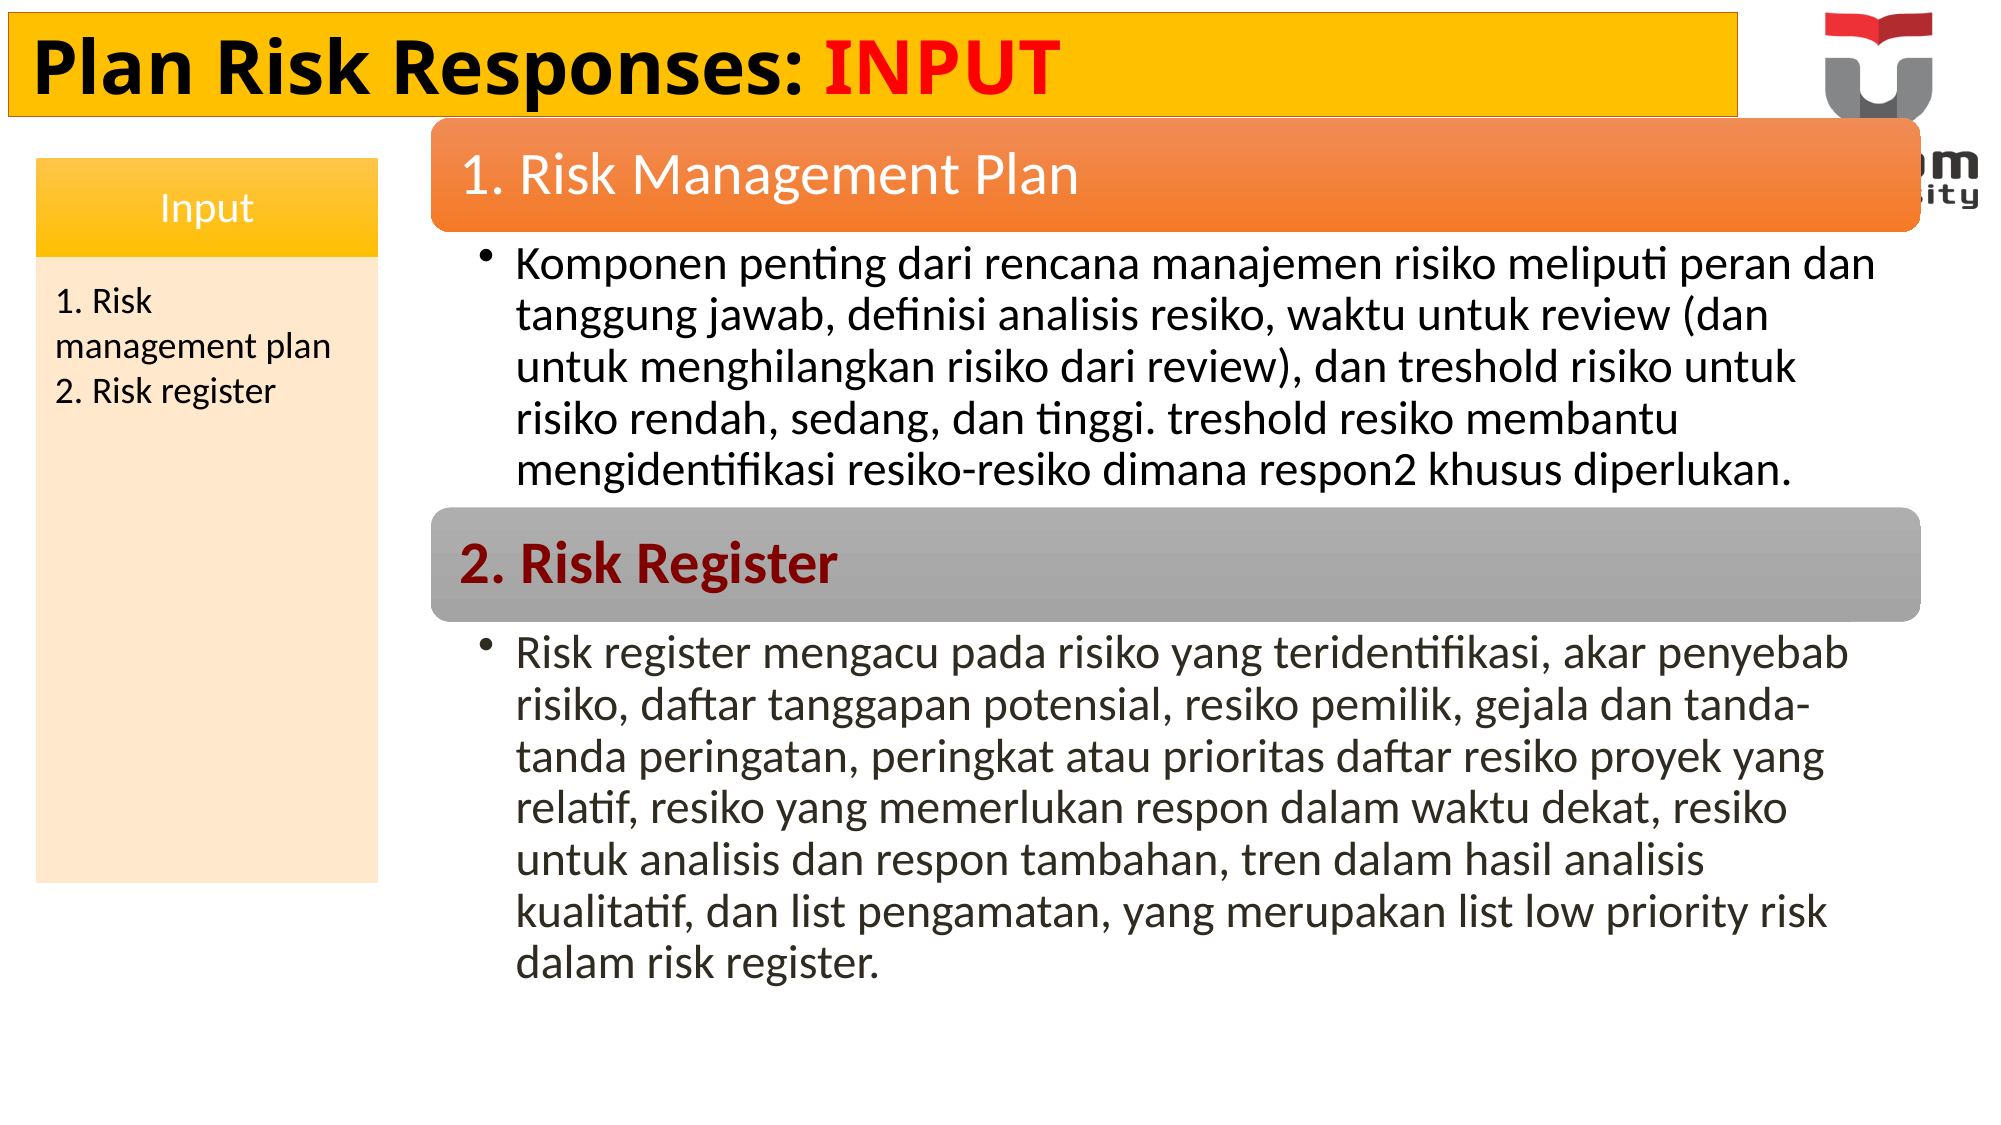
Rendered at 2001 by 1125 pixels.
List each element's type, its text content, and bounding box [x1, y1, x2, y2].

text_box Plan Risk Responses: INPUT [8, 12, 1738, 117]
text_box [36, 257, 378, 883]
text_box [430, 117, 1921, 1007]
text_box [36, 158, 378, 257]
picture [1764, 12, 1978, 209]
